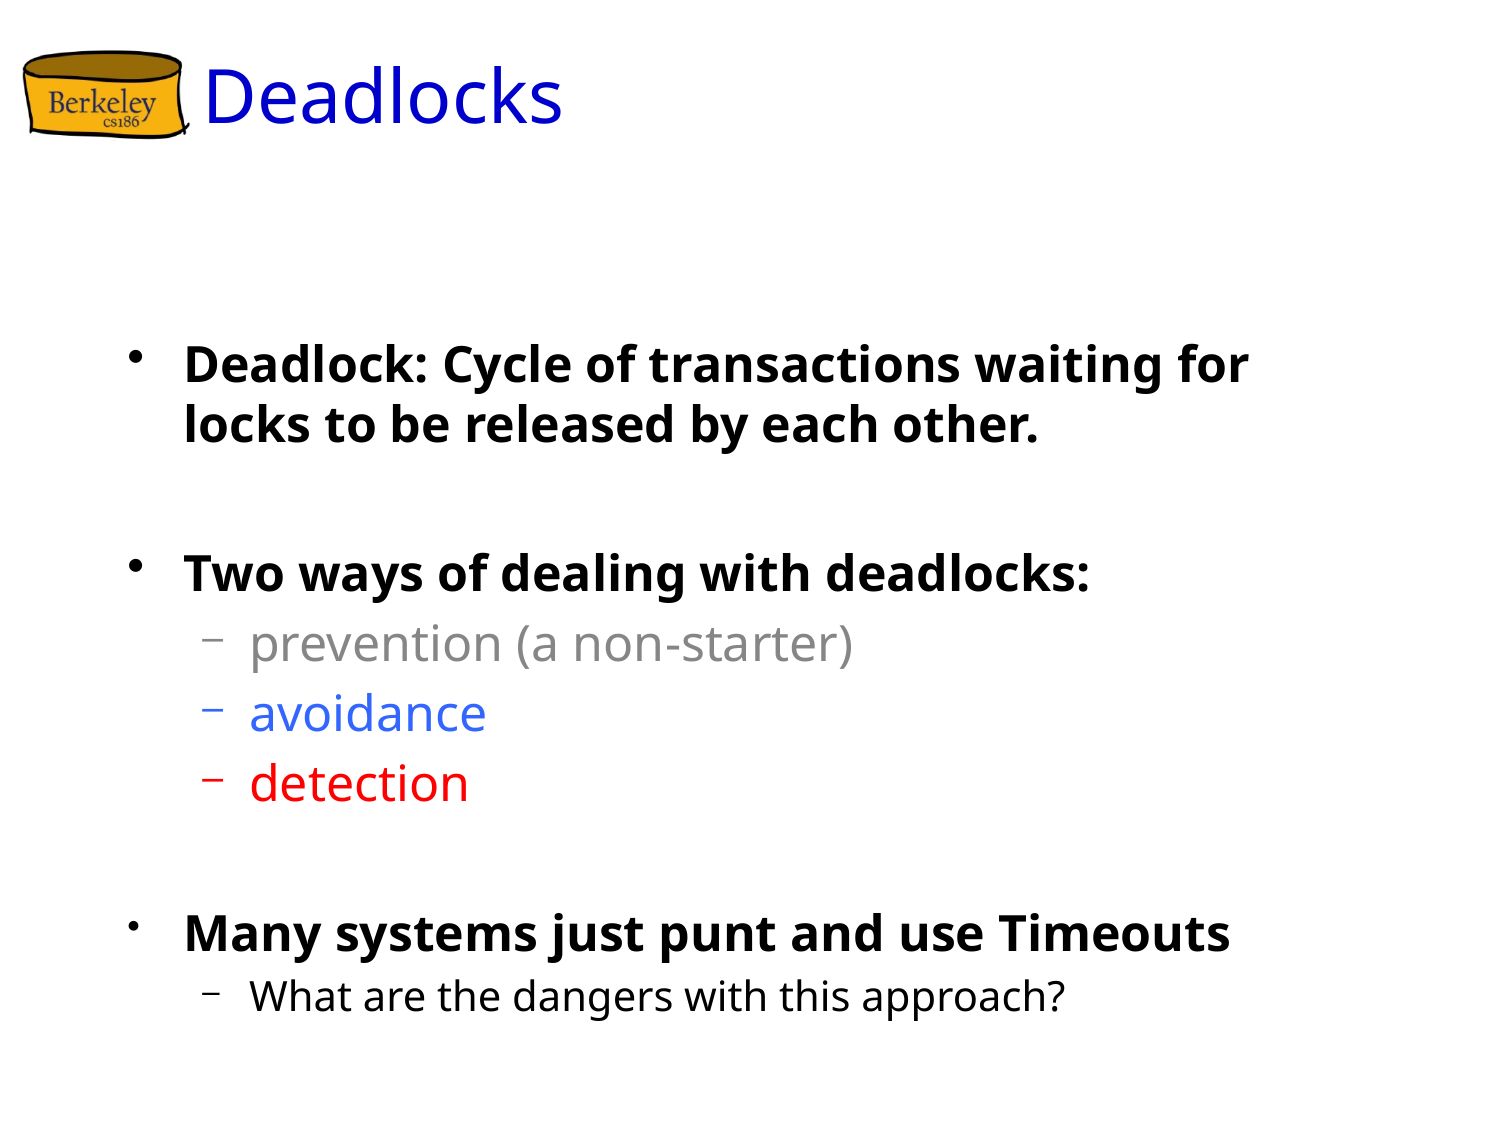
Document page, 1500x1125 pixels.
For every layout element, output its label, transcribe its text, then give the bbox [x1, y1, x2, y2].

list Deadlock: Cycle of transactions waiting for locks to be released by each other. Two ways of dealing with deadlocks: prevention (a non-starter) avoidance detection Many systems just punt and use Timeouts What are the dangers with this approach? [112, 324, 1388, 1000]
title Deadlocks [187, 0, 1463, 188]
picture [22, 48, 187, 141]
